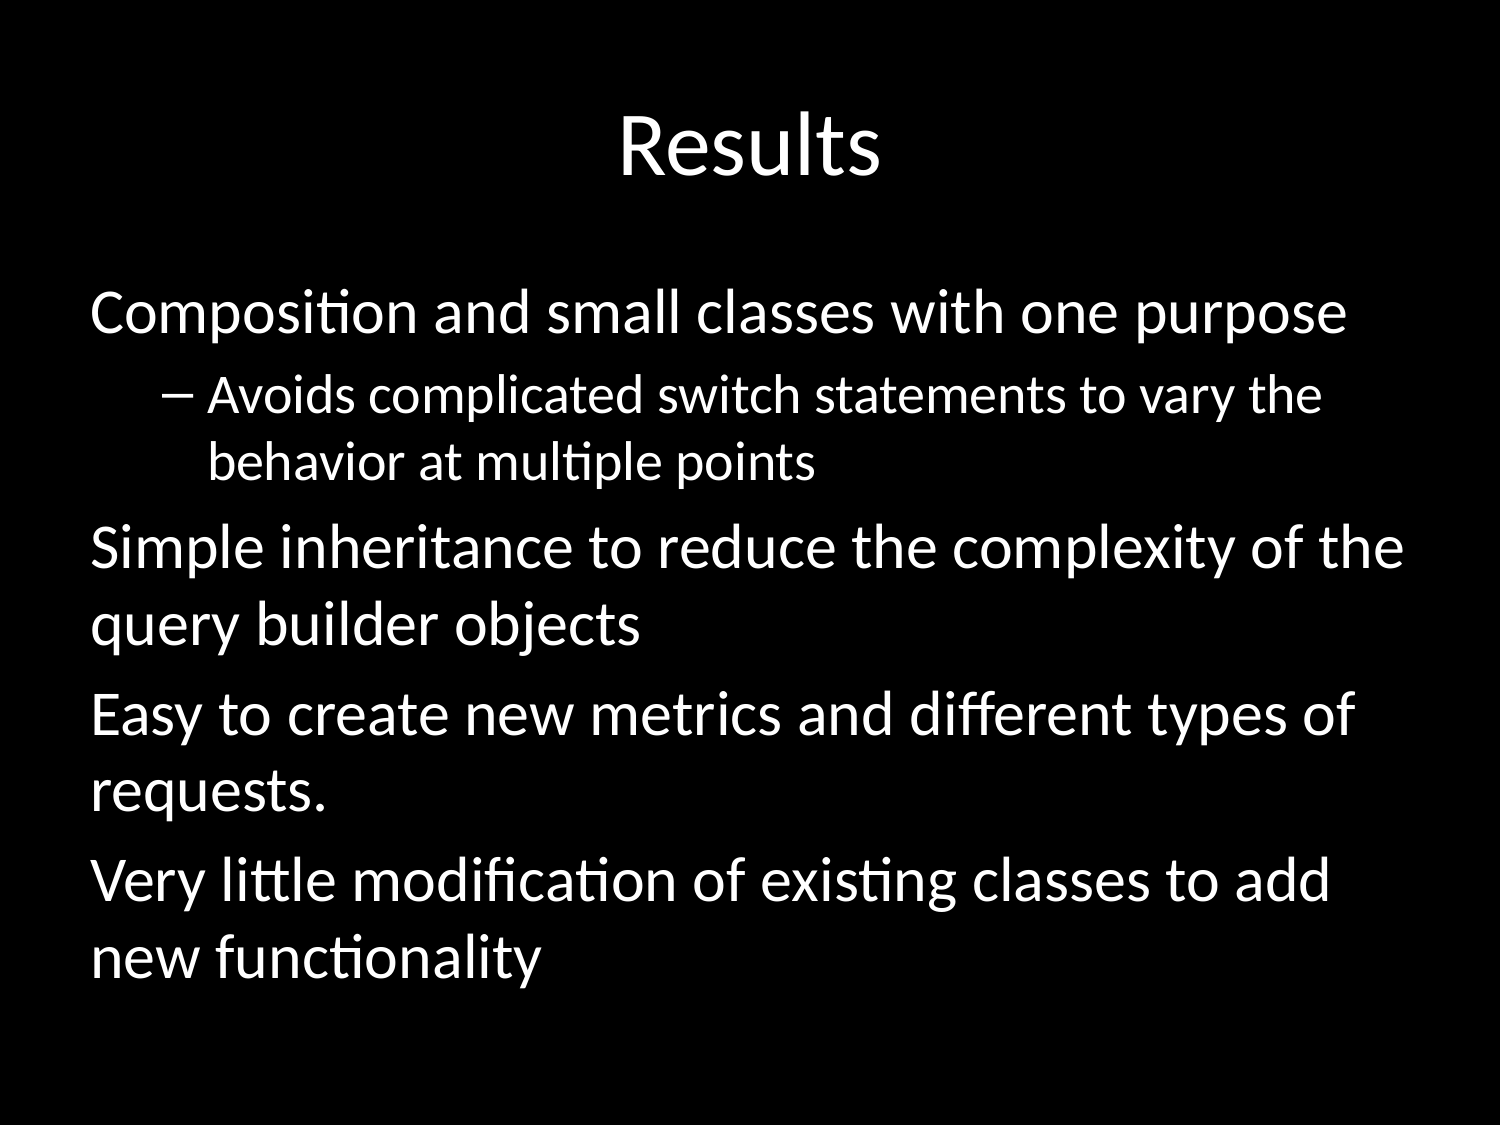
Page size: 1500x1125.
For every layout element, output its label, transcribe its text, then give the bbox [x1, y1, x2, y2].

title Results [75, 45, 1425, 233]
list Composition and small classes with one purpose Avoids complicated switch statements to vary the behavior at multiple points Simple inheritance to reduce the complexity of the query builder objects Easy to create new metrics and different types of requests. Very little modification of existing classes to add new functionality [75, 262, 1425, 1005]
